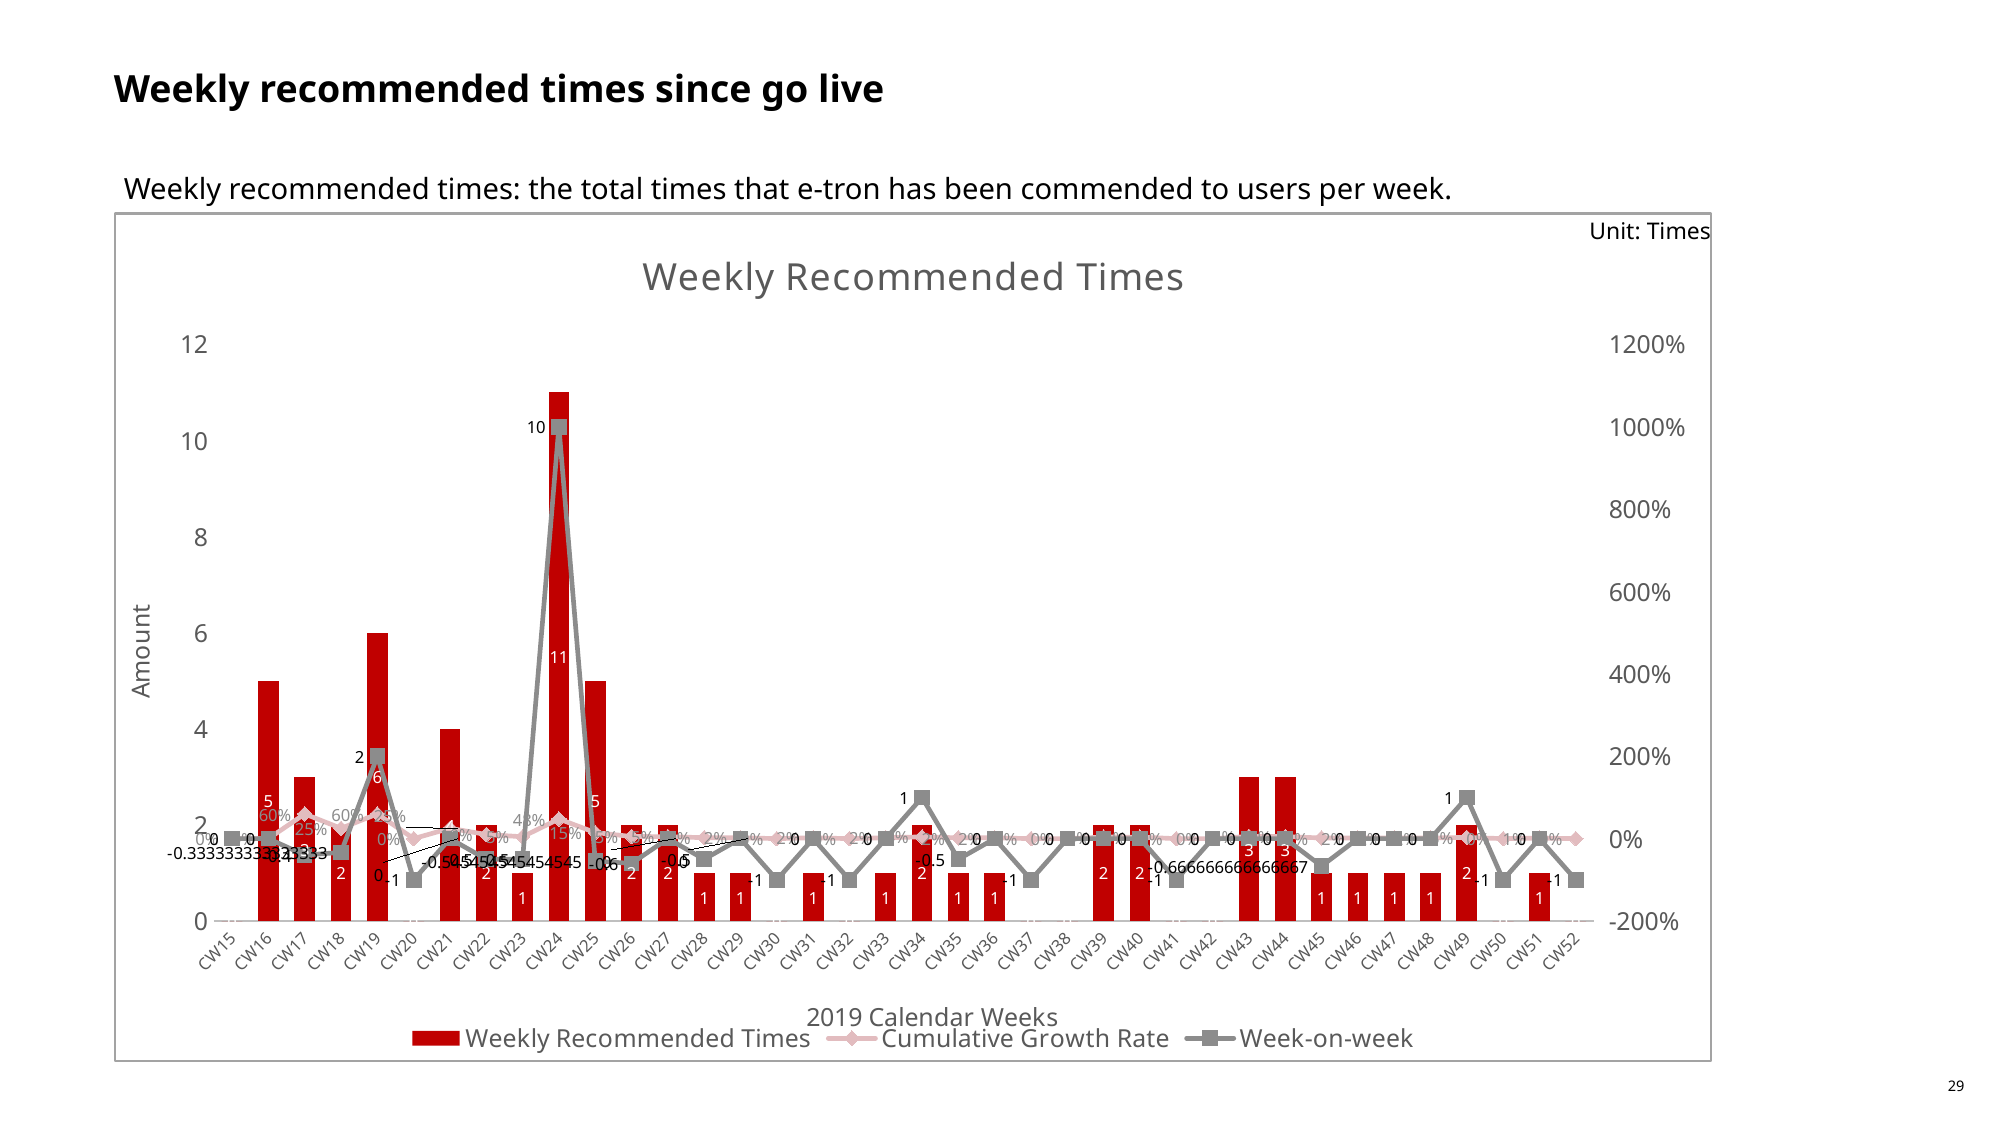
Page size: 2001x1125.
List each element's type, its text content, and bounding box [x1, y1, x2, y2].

chart [114, 212, 1713, 1063]
title Weekly recommended times since go live [114, 60, 1975, 161]
text_box Weekly recommended times: the total times that e-tron has been commended to users per week. [123, 166, 1454, 206]
